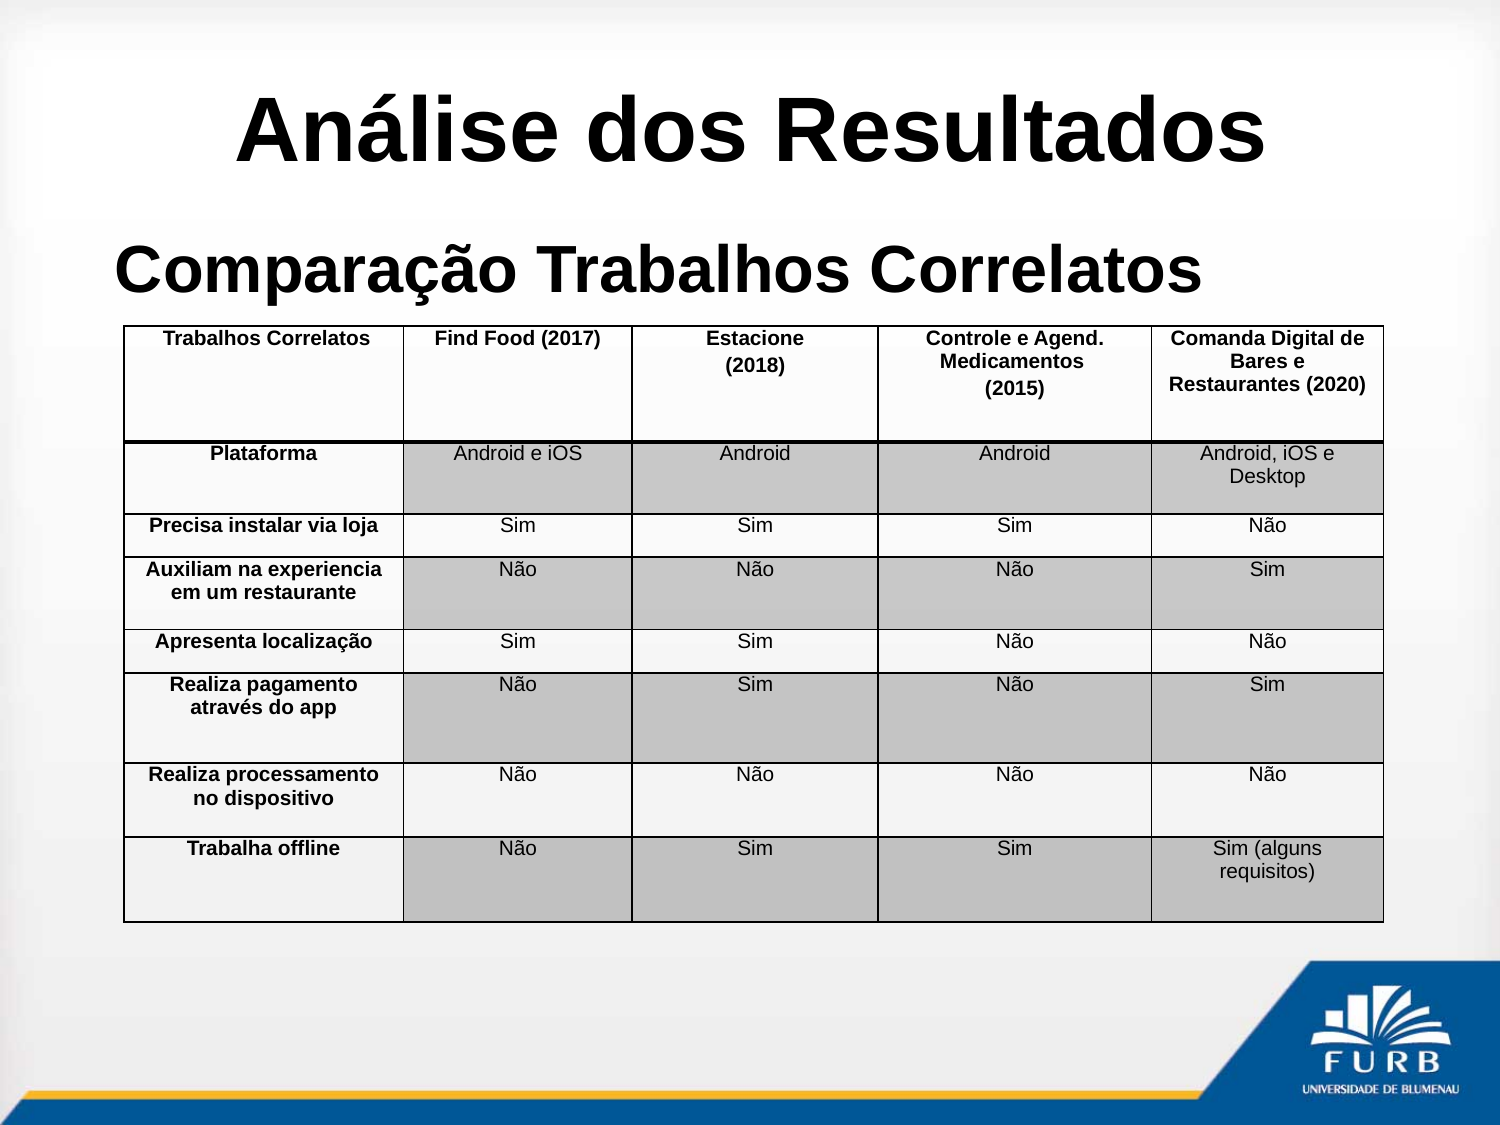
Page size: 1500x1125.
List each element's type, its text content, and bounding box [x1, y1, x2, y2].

table_cell Plataforma [125, 444, 403, 513]
table_header Controle e Agend. Medicamentos (2015) [879, 327, 1151, 440]
table_cell Não [879, 764, 1151, 836]
table_cell Sim [1152, 558, 1383, 629]
table_cell Não [879, 558, 1151, 629]
table_cell Sim [404, 630, 631, 672]
table_header Estacione (2018) [633, 327, 877, 440]
table_cell Não [404, 558, 631, 629]
table_cell Não [1152, 764, 1383, 836]
table_cell Android [633, 444, 877, 513]
table_cell Sim [404, 515, 631, 556]
title Análise dos Resultados [76, 30, 1427, 219]
table_cell Android [879, 444, 1151, 513]
text_box Comparação Trabalhos Correlatos [100, 218, 1263, 314]
table_cell Realiza pagamento através do app [125, 674, 403, 762]
table_cell Apresenta localização [125, 630, 403, 672]
table_cell Android e iOS [404, 444, 631, 513]
table_cell Android, iOS e Desktop [1152, 444, 1383, 513]
table_cell Sim [633, 838, 877, 921]
table_cell Sim [633, 630, 877, 672]
table_cell Não [633, 764, 877, 836]
table_cell Precisa instalar via loja [125, 515, 403, 556]
table_cell Não [1152, 630, 1383, 672]
table_cell Sim [879, 838, 1151, 921]
table_cell Sim (alguns requisitos) [1152, 838, 1383, 921]
table_cell Trabalha offline [125, 838, 403, 921]
table_cell Não [879, 674, 1151, 762]
table_cell Não [633, 558, 877, 629]
table_header Find Food (2017) [404, 327, 631, 440]
table_cell Não [404, 764, 631, 836]
table_cell Auxiliam na experiencia em um restaurante [125, 558, 403, 629]
table_cell Realiza processamento no dispositivo [125, 764, 403, 836]
table_cell Não [404, 838, 631, 921]
picture [0, 0, 1500, 1125]
table_header Trabalhos Correlatos [125, 327, 403, 440]
table_cell Sim [633, 515, 877, 556]
table_cell Sim [633, 674, 877, 762]
table_cell Sim [879, 515, 1151, 556]
table_cell Não [879, 630, 1151, 672]
table_header Comanda Digital de Bares e Restaurantes (2020) [1152, 327, 1383, 440]
table_cell Não [1152, 515, 1383, 556]
table_cell Não [404, 674, 631, 762]
table_cell Sim [1152, 674, 1383, 762]
